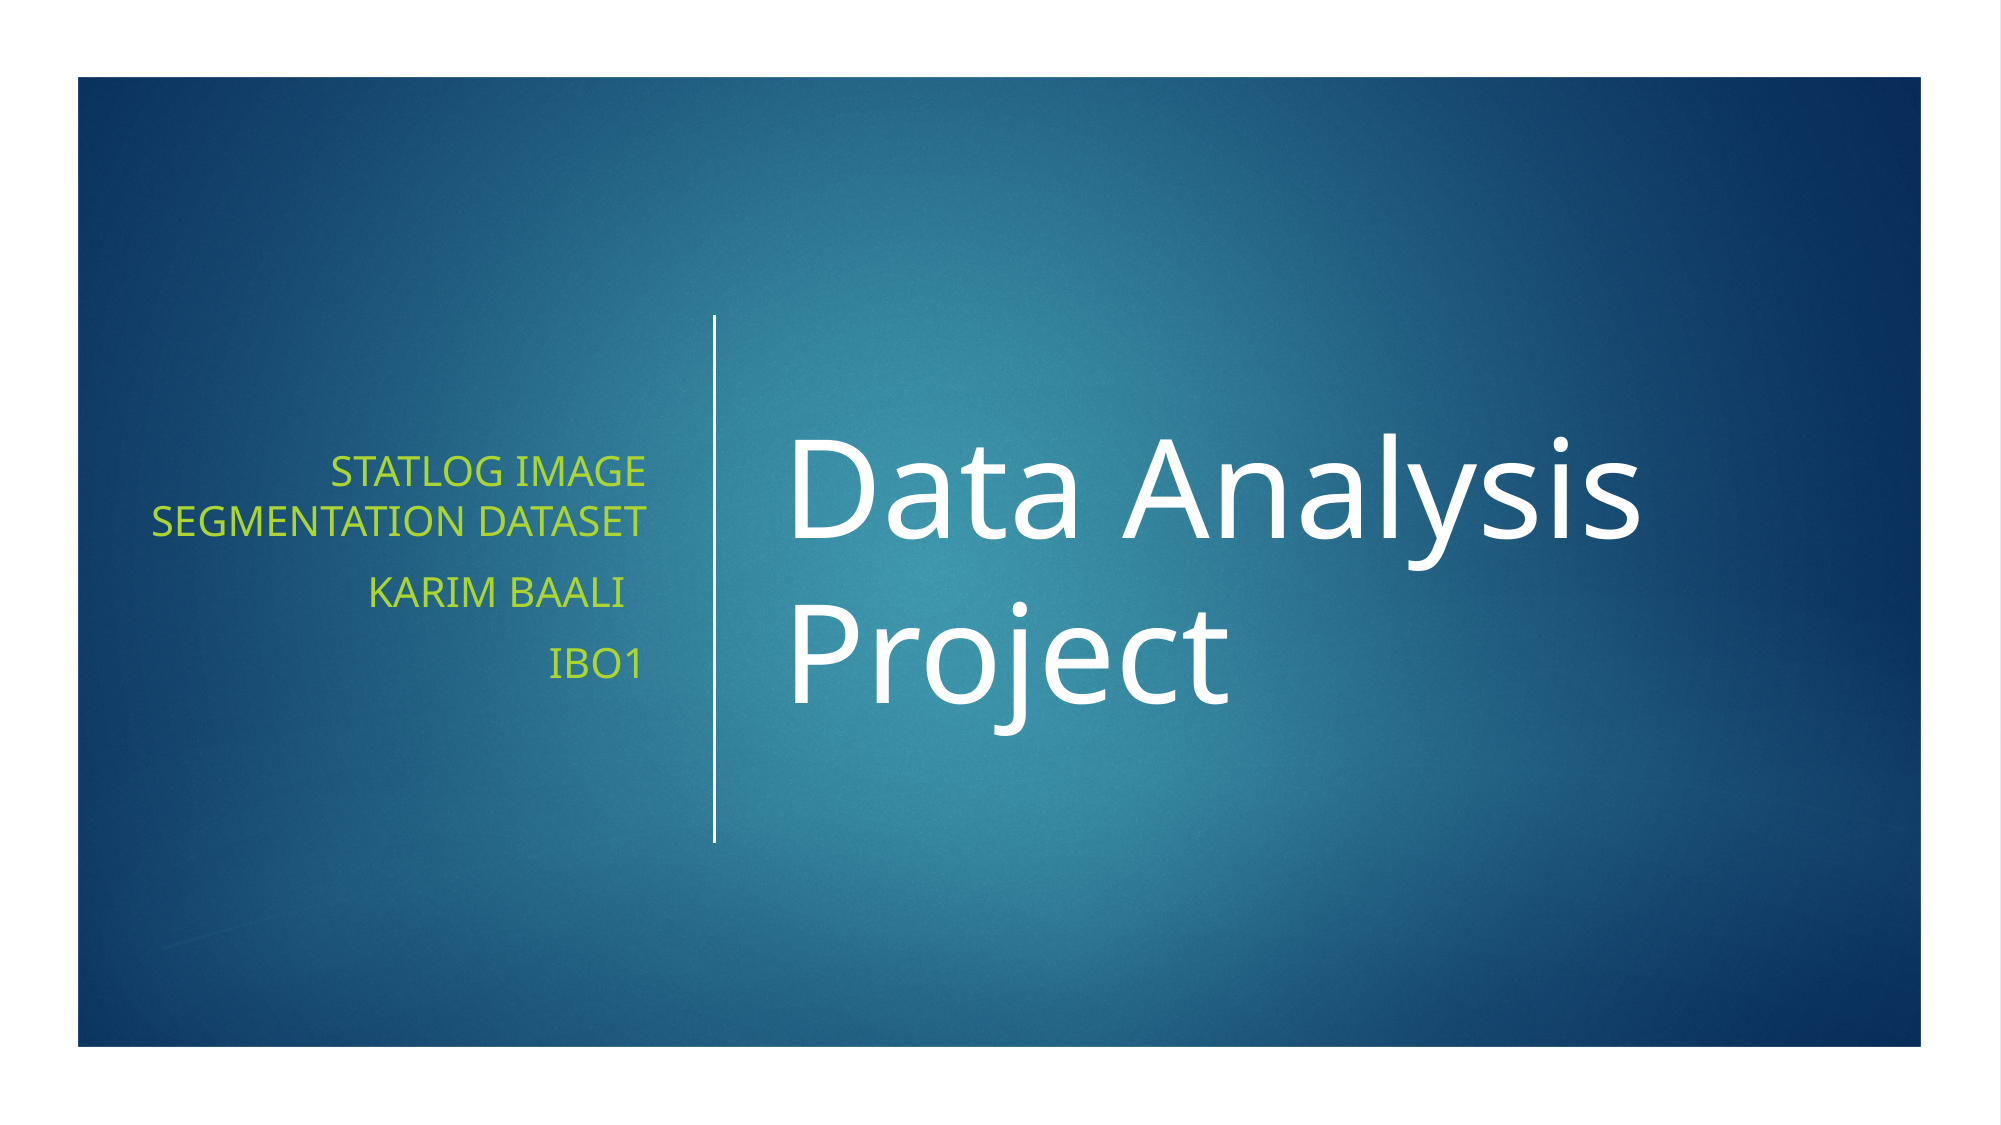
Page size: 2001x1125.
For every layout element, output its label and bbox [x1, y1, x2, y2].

text_box [0, 0, 2000, 1125]
